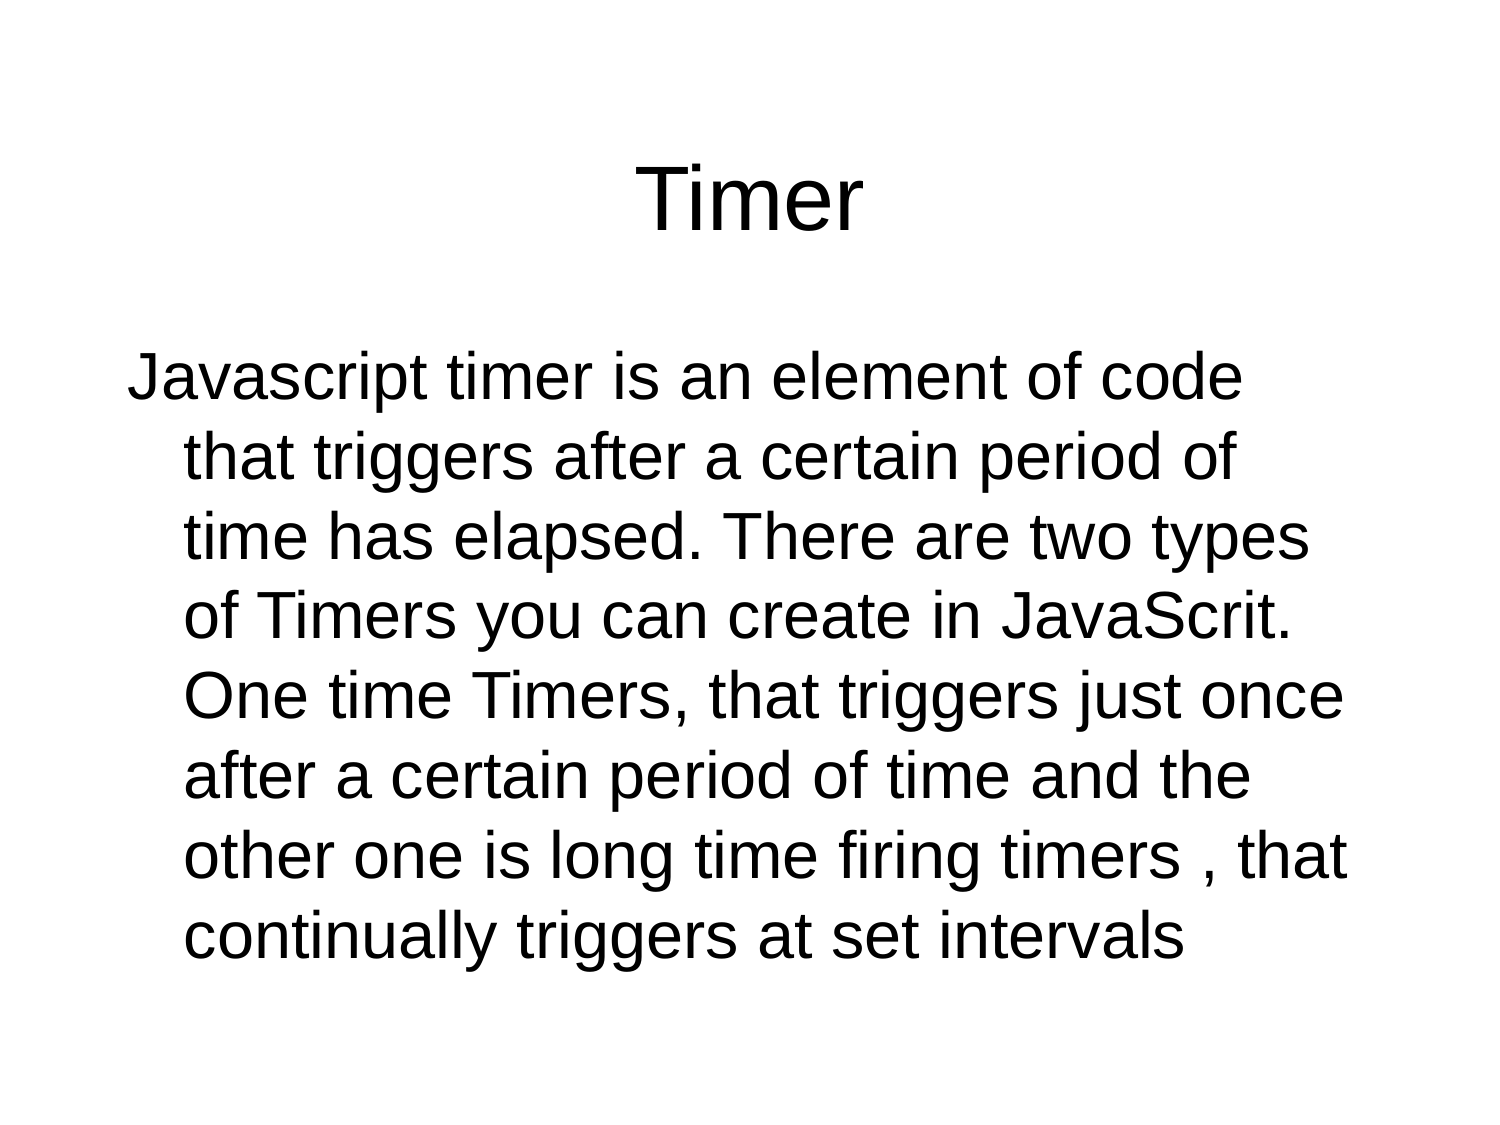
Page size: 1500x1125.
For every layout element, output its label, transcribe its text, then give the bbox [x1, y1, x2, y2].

list Javascript timer is an element of code that triggers after a certain period of time has elapsed. There are two types of Timers you can create in JavaScrit. One time Timers, that triggers just once after a certain period of time and the other one is long time firing timers , that continually triggers at set intervals [112, 324, 1388, 1000]
title Timer [112, 99, 1388, 288]
